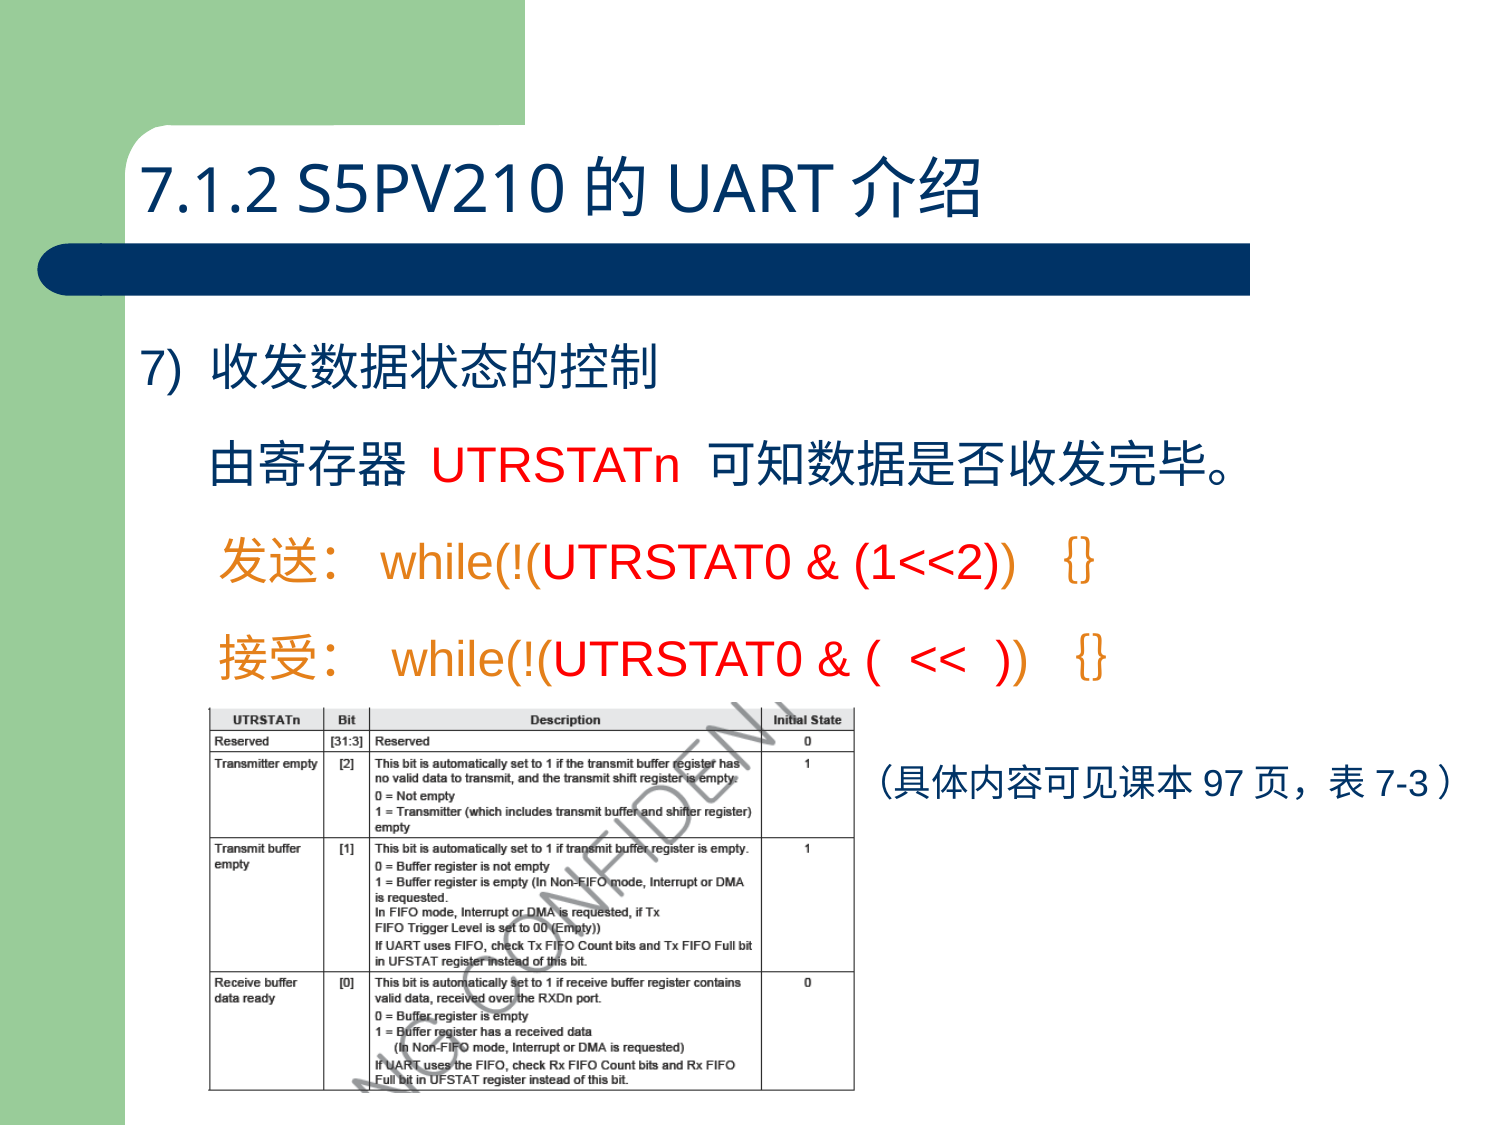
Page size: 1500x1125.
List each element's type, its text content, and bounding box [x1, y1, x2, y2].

text_box 7.1.2 S5PV210的UART介绍 [124, 160, 1400, 231]
text_box 7) 收发数据状态的控制 由寄存器 UTRSTATn 可知数据是否收发完毕。 发送：while(!(UTRSTAT0 & (1<<2))｛｝ 接受： while(!(UTRSTAT0 & ( << ))｛｝ [124, 328, 1447, 694]
picture [206, 702, 857, 1094]
text_box （具体内容可见课本97页，表7-3） [861, 751, 1491, 812]
list 2. S5PV210的UART使用 [124, 231, 1483, 327]
